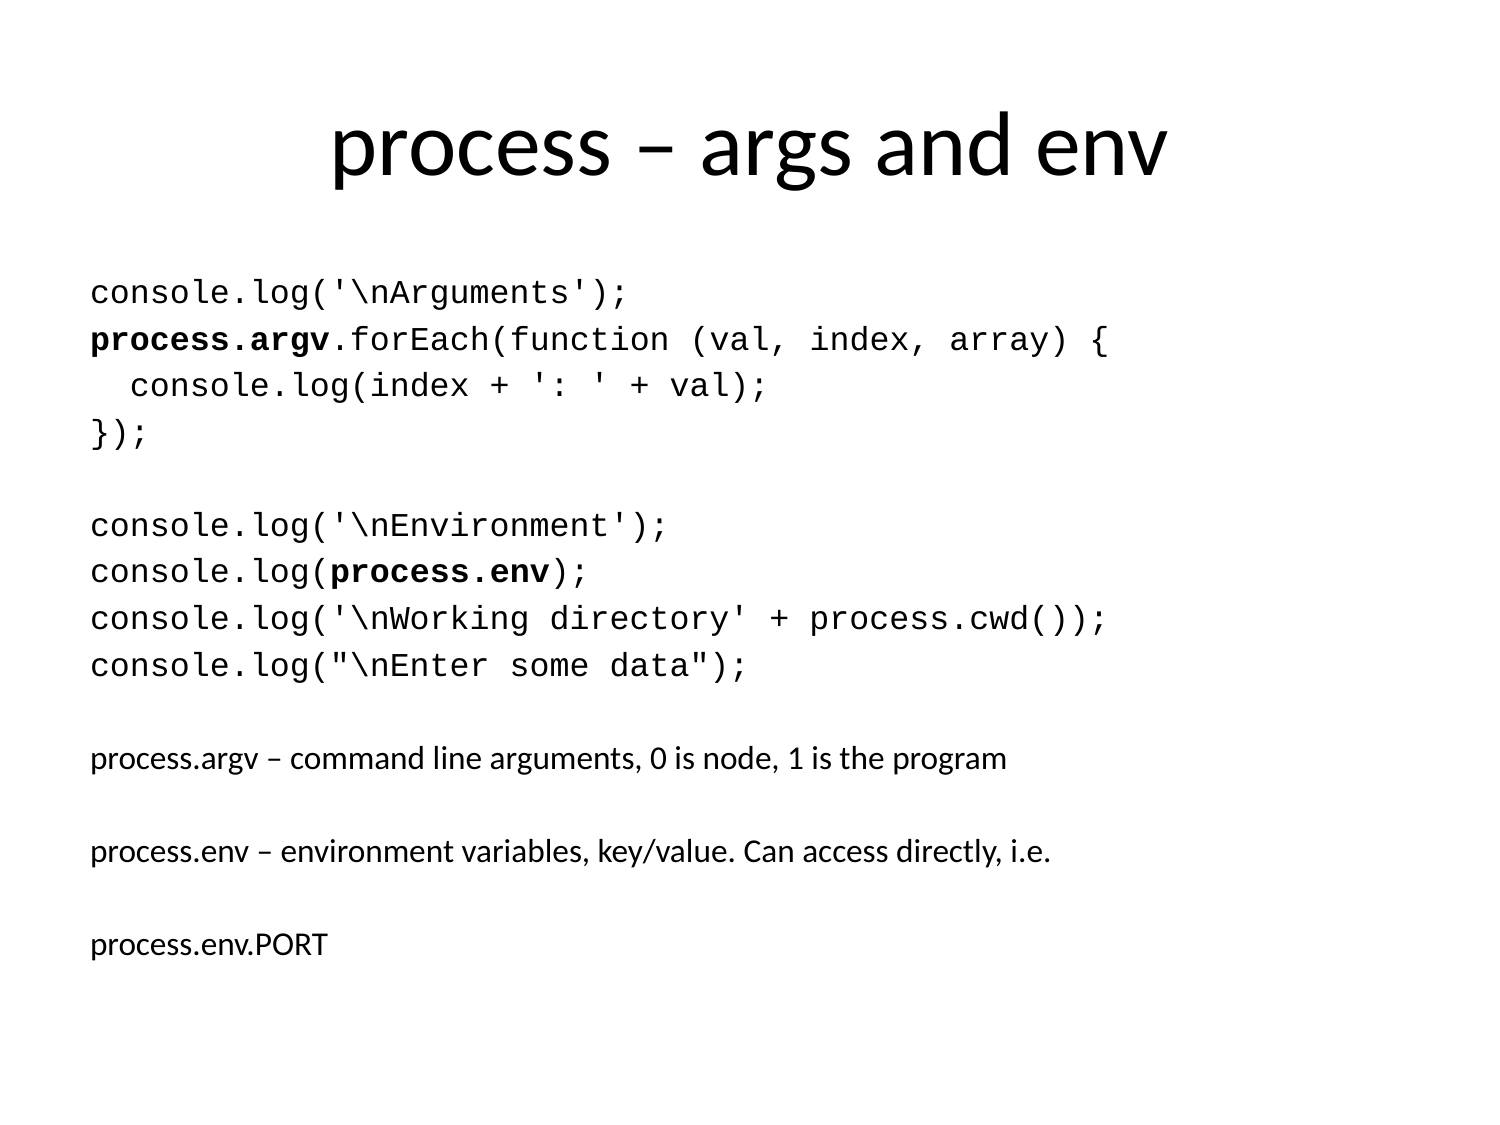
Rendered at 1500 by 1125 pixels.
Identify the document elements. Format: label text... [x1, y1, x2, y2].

list console.log('\nArguments'); process.argv.forEach(function (val, index, array) { console.log(index + ': ' + val); }); console.log('\nEnvironment'); console.log(process.env); console.log('\nWorking directory' + process.cwd()); console.log("\nEnter some data"); process.argv – command line arguments, 0 is node, 1 is the program process.env – environment variables, key/value. Can access directly, i.e. process.env.PORT [75, 262, 1425, 1005]
title process – args and env [75, 45, 1425, 233]
